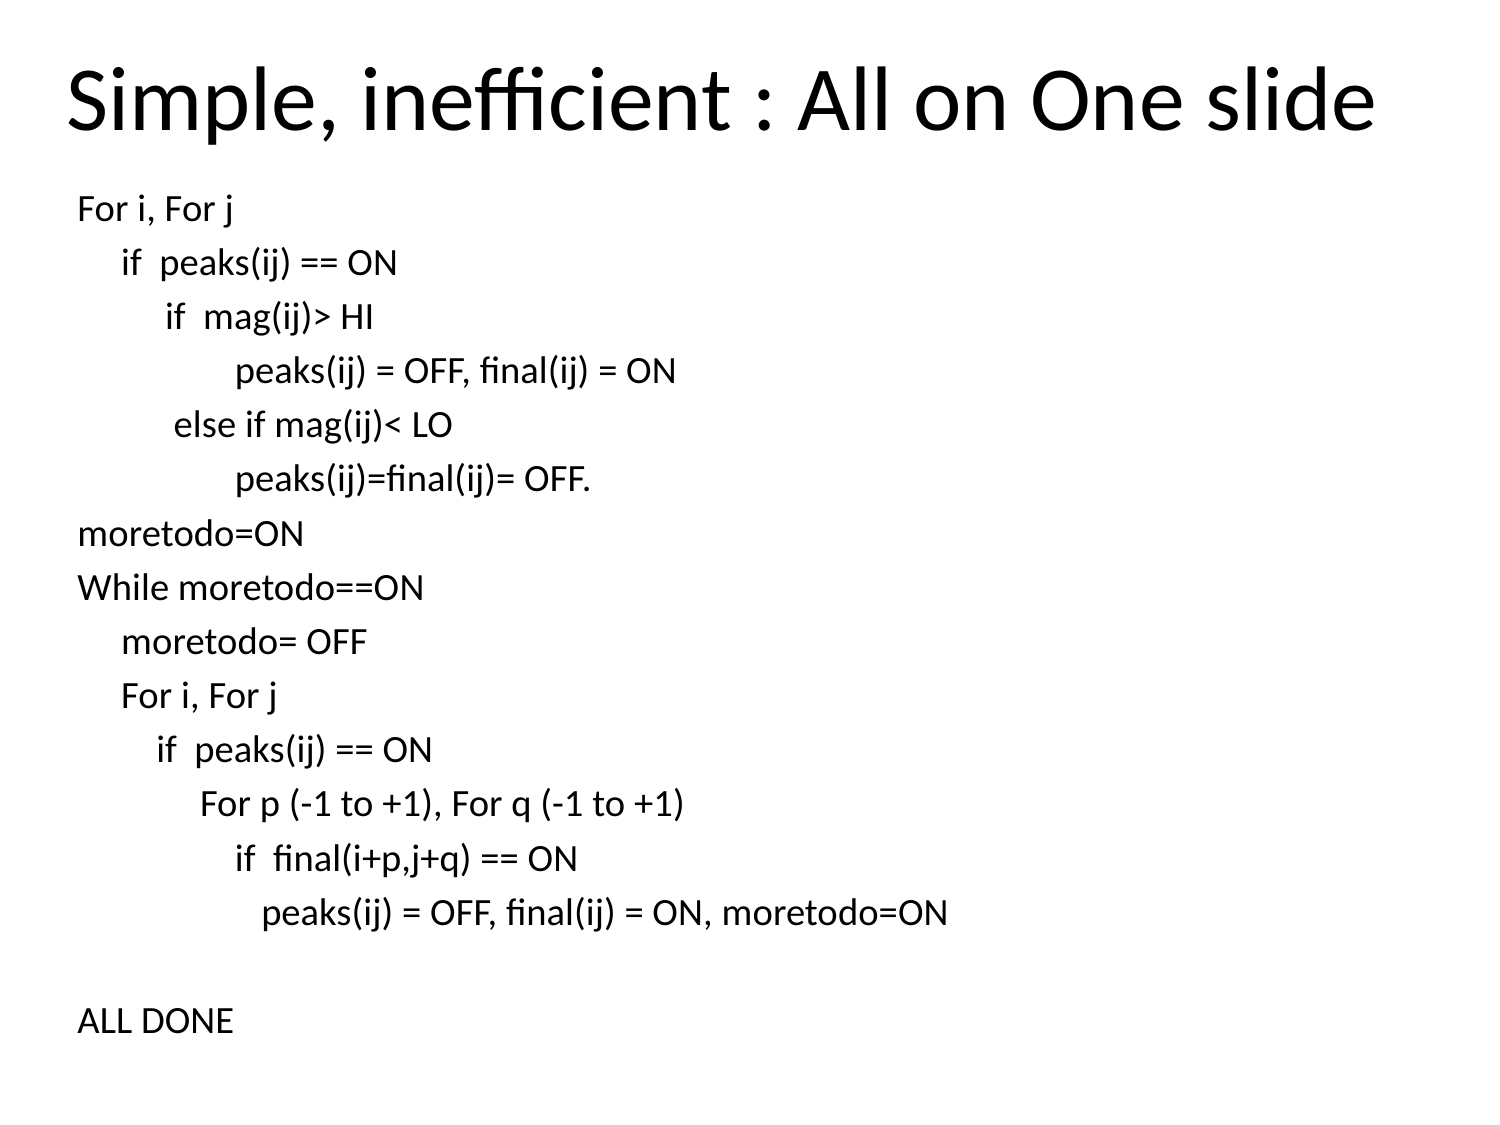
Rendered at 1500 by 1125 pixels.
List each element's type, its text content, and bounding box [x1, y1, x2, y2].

title Simple, inefficient : All on One slide [0, 0, 1426, 188]
list For i, For j if peaks(ij) == ON if mag(ij)> HI peaks(ij) = OFF, final(ij) = ON else if mag(ij)< LO peaks(ij)=final(ij)= OFF. moretodo=ON While moretodo==ON moretodo= OFF For i, For j if peaks(ij) == ON For p (-1 to +1), For q (-1 to +1) if final(i+p,j+q) == ON peaks(ij) = OFF, final(ij) = ON, moretodo=ON ALL DONE [62, 174, 1500, 1051]
